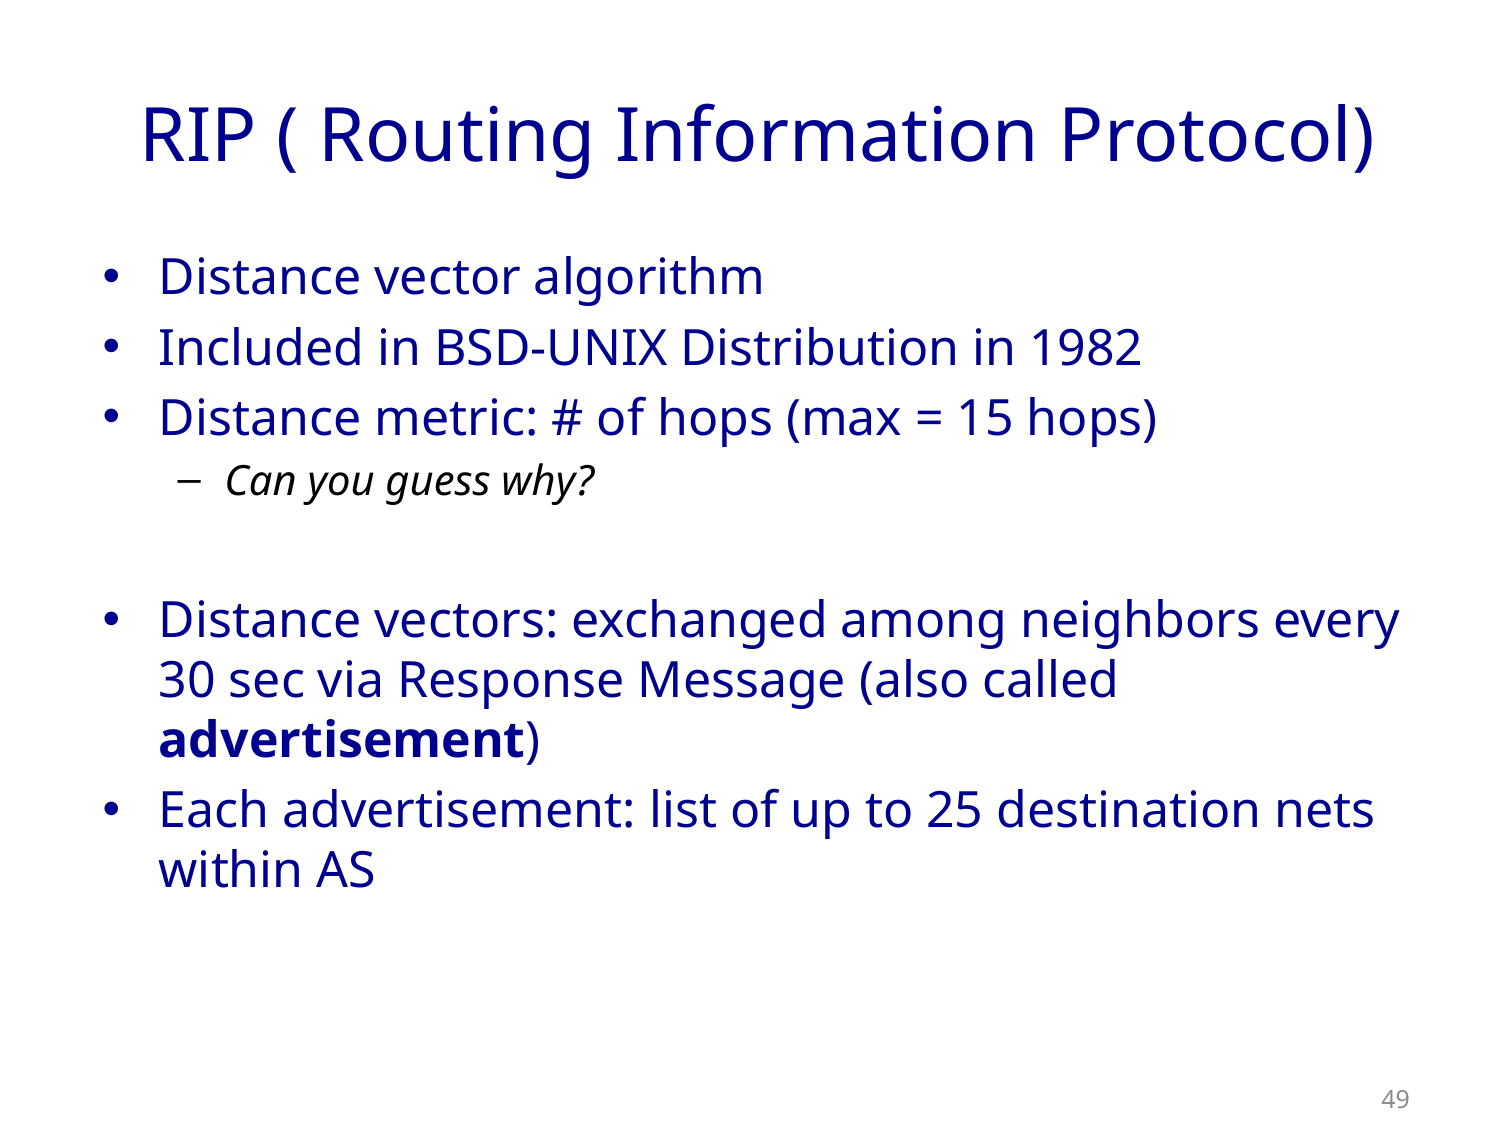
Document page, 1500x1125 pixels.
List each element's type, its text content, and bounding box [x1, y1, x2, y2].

list Distance vector algorithm Included in BSD-UNIX Distribution in 1982 Distance metric: # of hops (max = 15 hops) Can you guess why? Distance vectors: exchanged among neighbors every 30 sec via Response Message (also called advertisement) Each advertisement: list of up to 25 destination nets within AS [87, 237, 1438, 1050]
slide_number 49 [1074, 1070, 1425, 1125]
title RIP ( Routing Information Protocol) [87, 37, 1428, 225]
